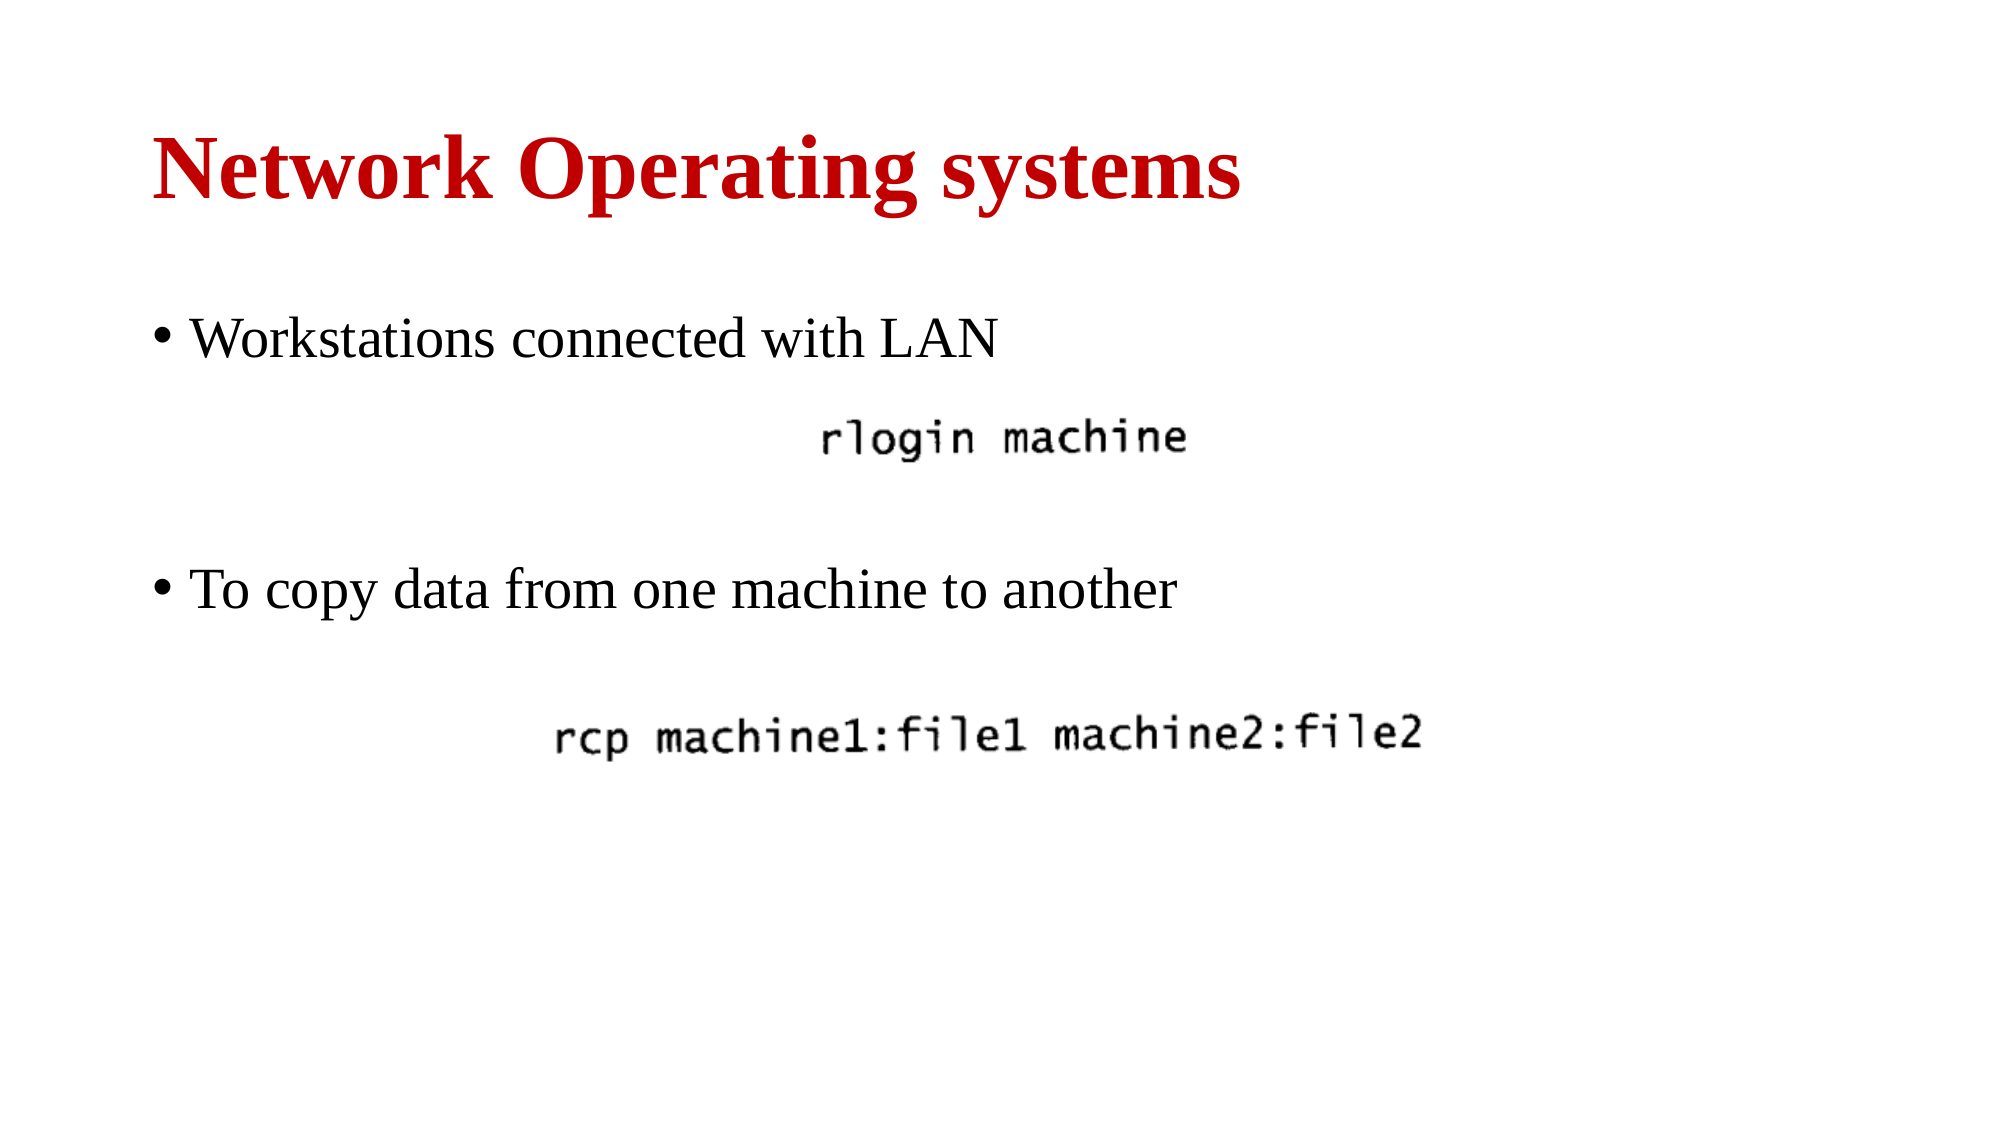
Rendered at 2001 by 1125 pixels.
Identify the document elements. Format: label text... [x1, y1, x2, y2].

title Network Operating systems [137, 59, 1863, 278]
list Workstations connected with LAN To copy data from one machine to another [137, 299, 1863, 1014]
picture [803, 398, 1197, 475]
picture [545, 711, 1454, 765]
